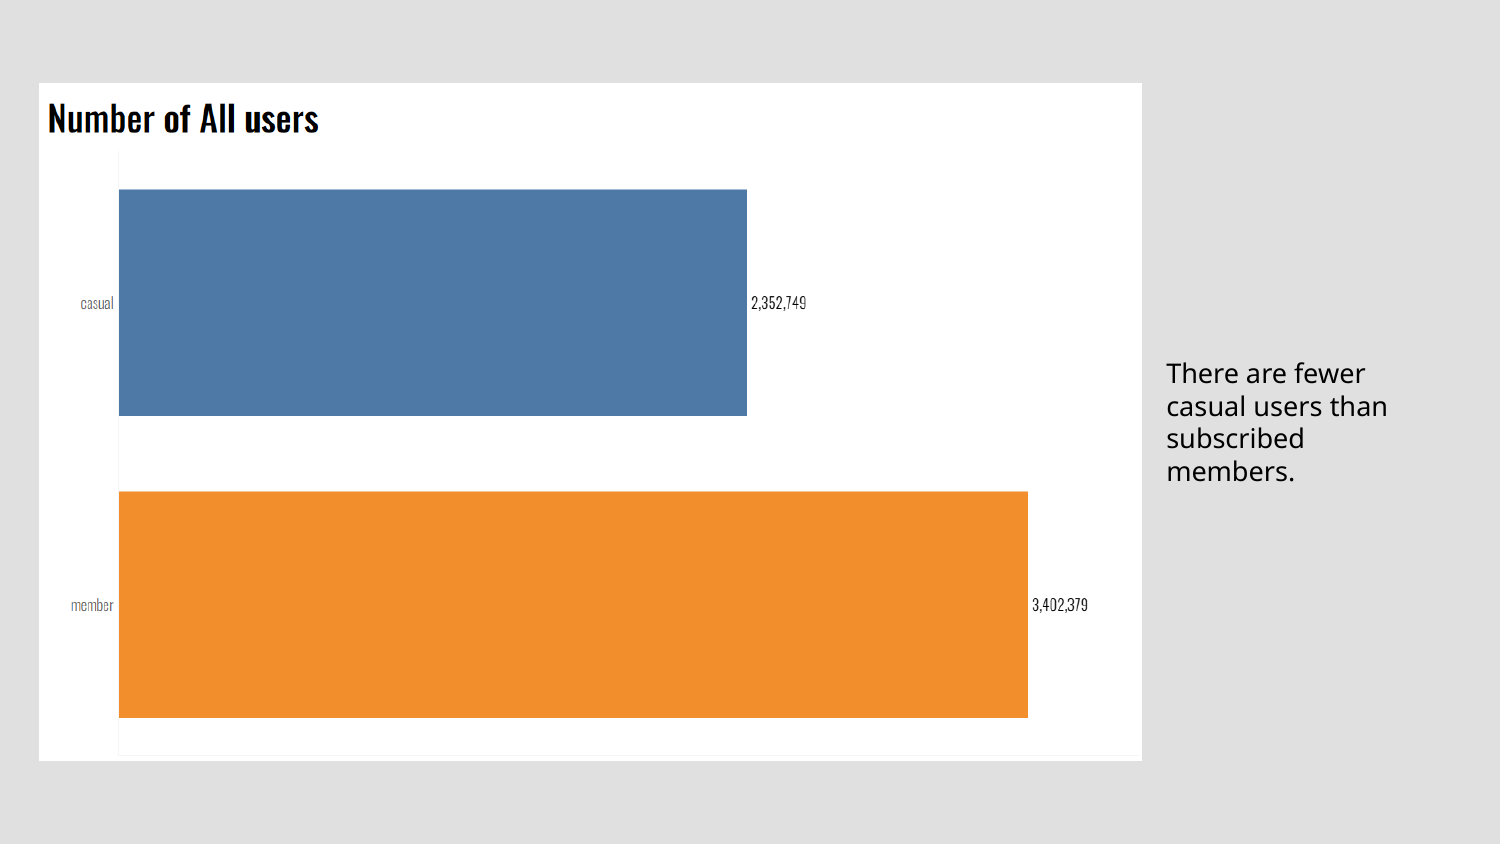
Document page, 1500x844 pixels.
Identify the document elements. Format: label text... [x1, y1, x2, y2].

picture [39, 82, 1142, 761]
list There are fewer casual users than subscribed members. [1151, 202, 1437, 642]
